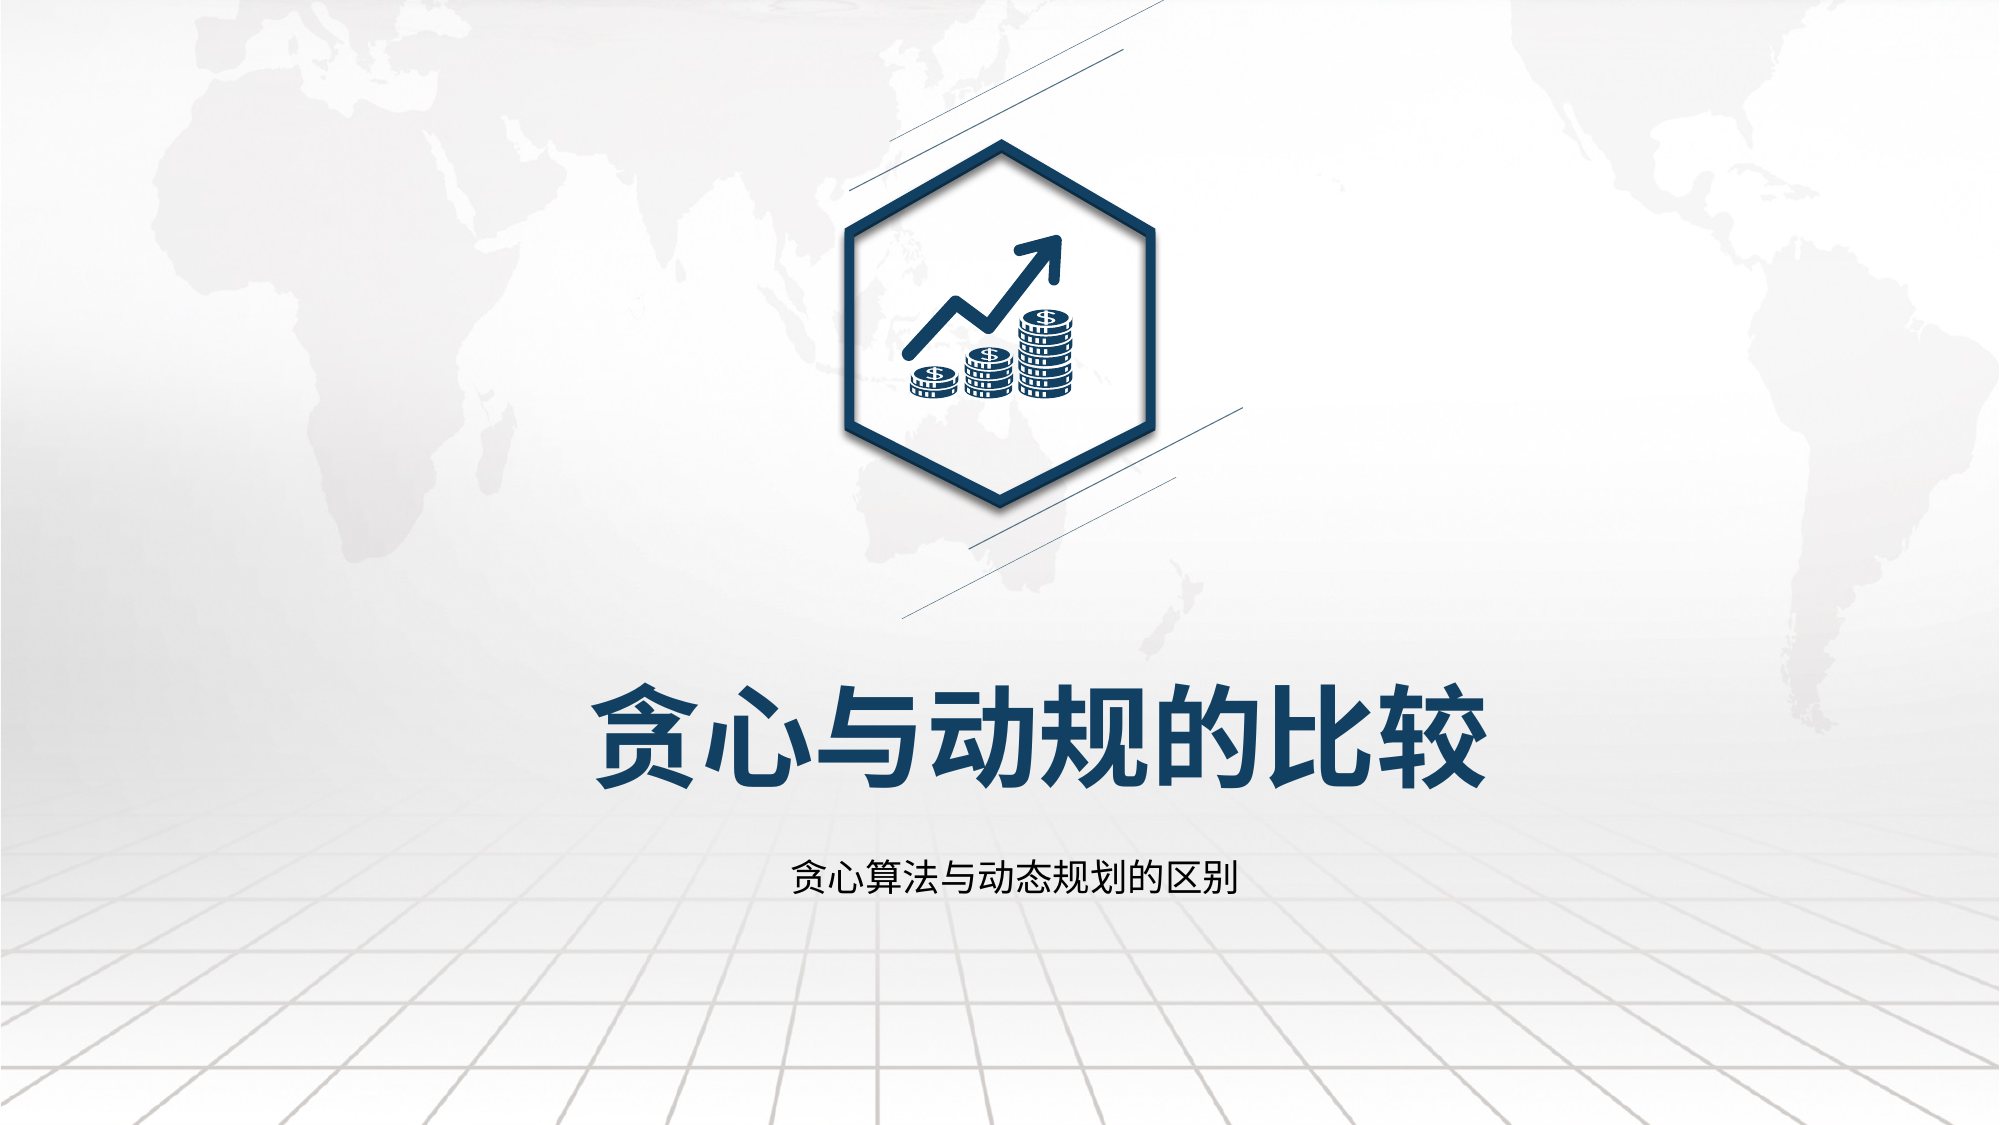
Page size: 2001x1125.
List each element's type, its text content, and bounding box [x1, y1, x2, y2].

picture [0, 0, 1999, 1125]
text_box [901, 407, 1243, 619]
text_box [849, 0, 1164, 191]
text_box 贪心算法与动态规划的区别 [775, 846, 1387, 907]
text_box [849, 191, 1151, 504]
text_box 贪心与动规的比较 [574, 659, 1504, 810]
